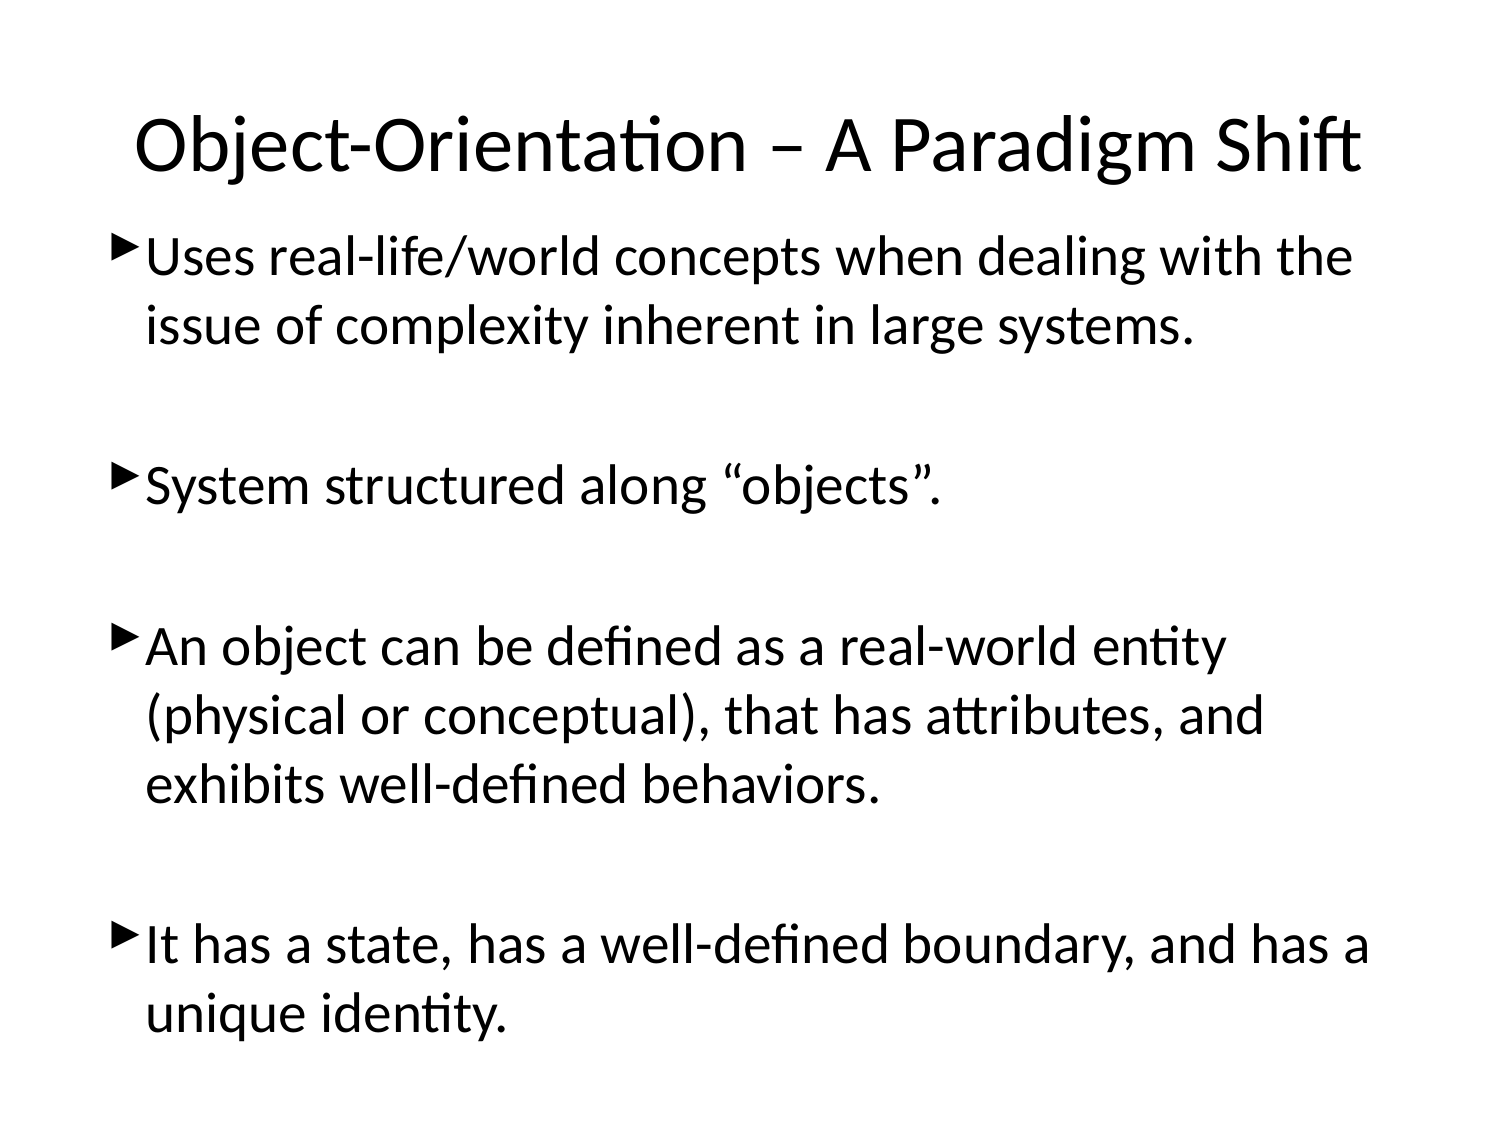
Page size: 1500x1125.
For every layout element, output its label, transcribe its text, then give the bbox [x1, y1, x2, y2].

title Object-Orientation – A Paradigm Shift [75, 45, 1425, 210]
list Uses real-life/world concepts when dealing with the issue of complexity inherent in large systems. System structured along “objects”. An object can be defined as a real-world entity (physical or conceptual), that has attributes, and exhibits well-defined behaviors. It has a state, has a well-defined boundary, and has a unique identity. [75, 210, 1425, 1067]
